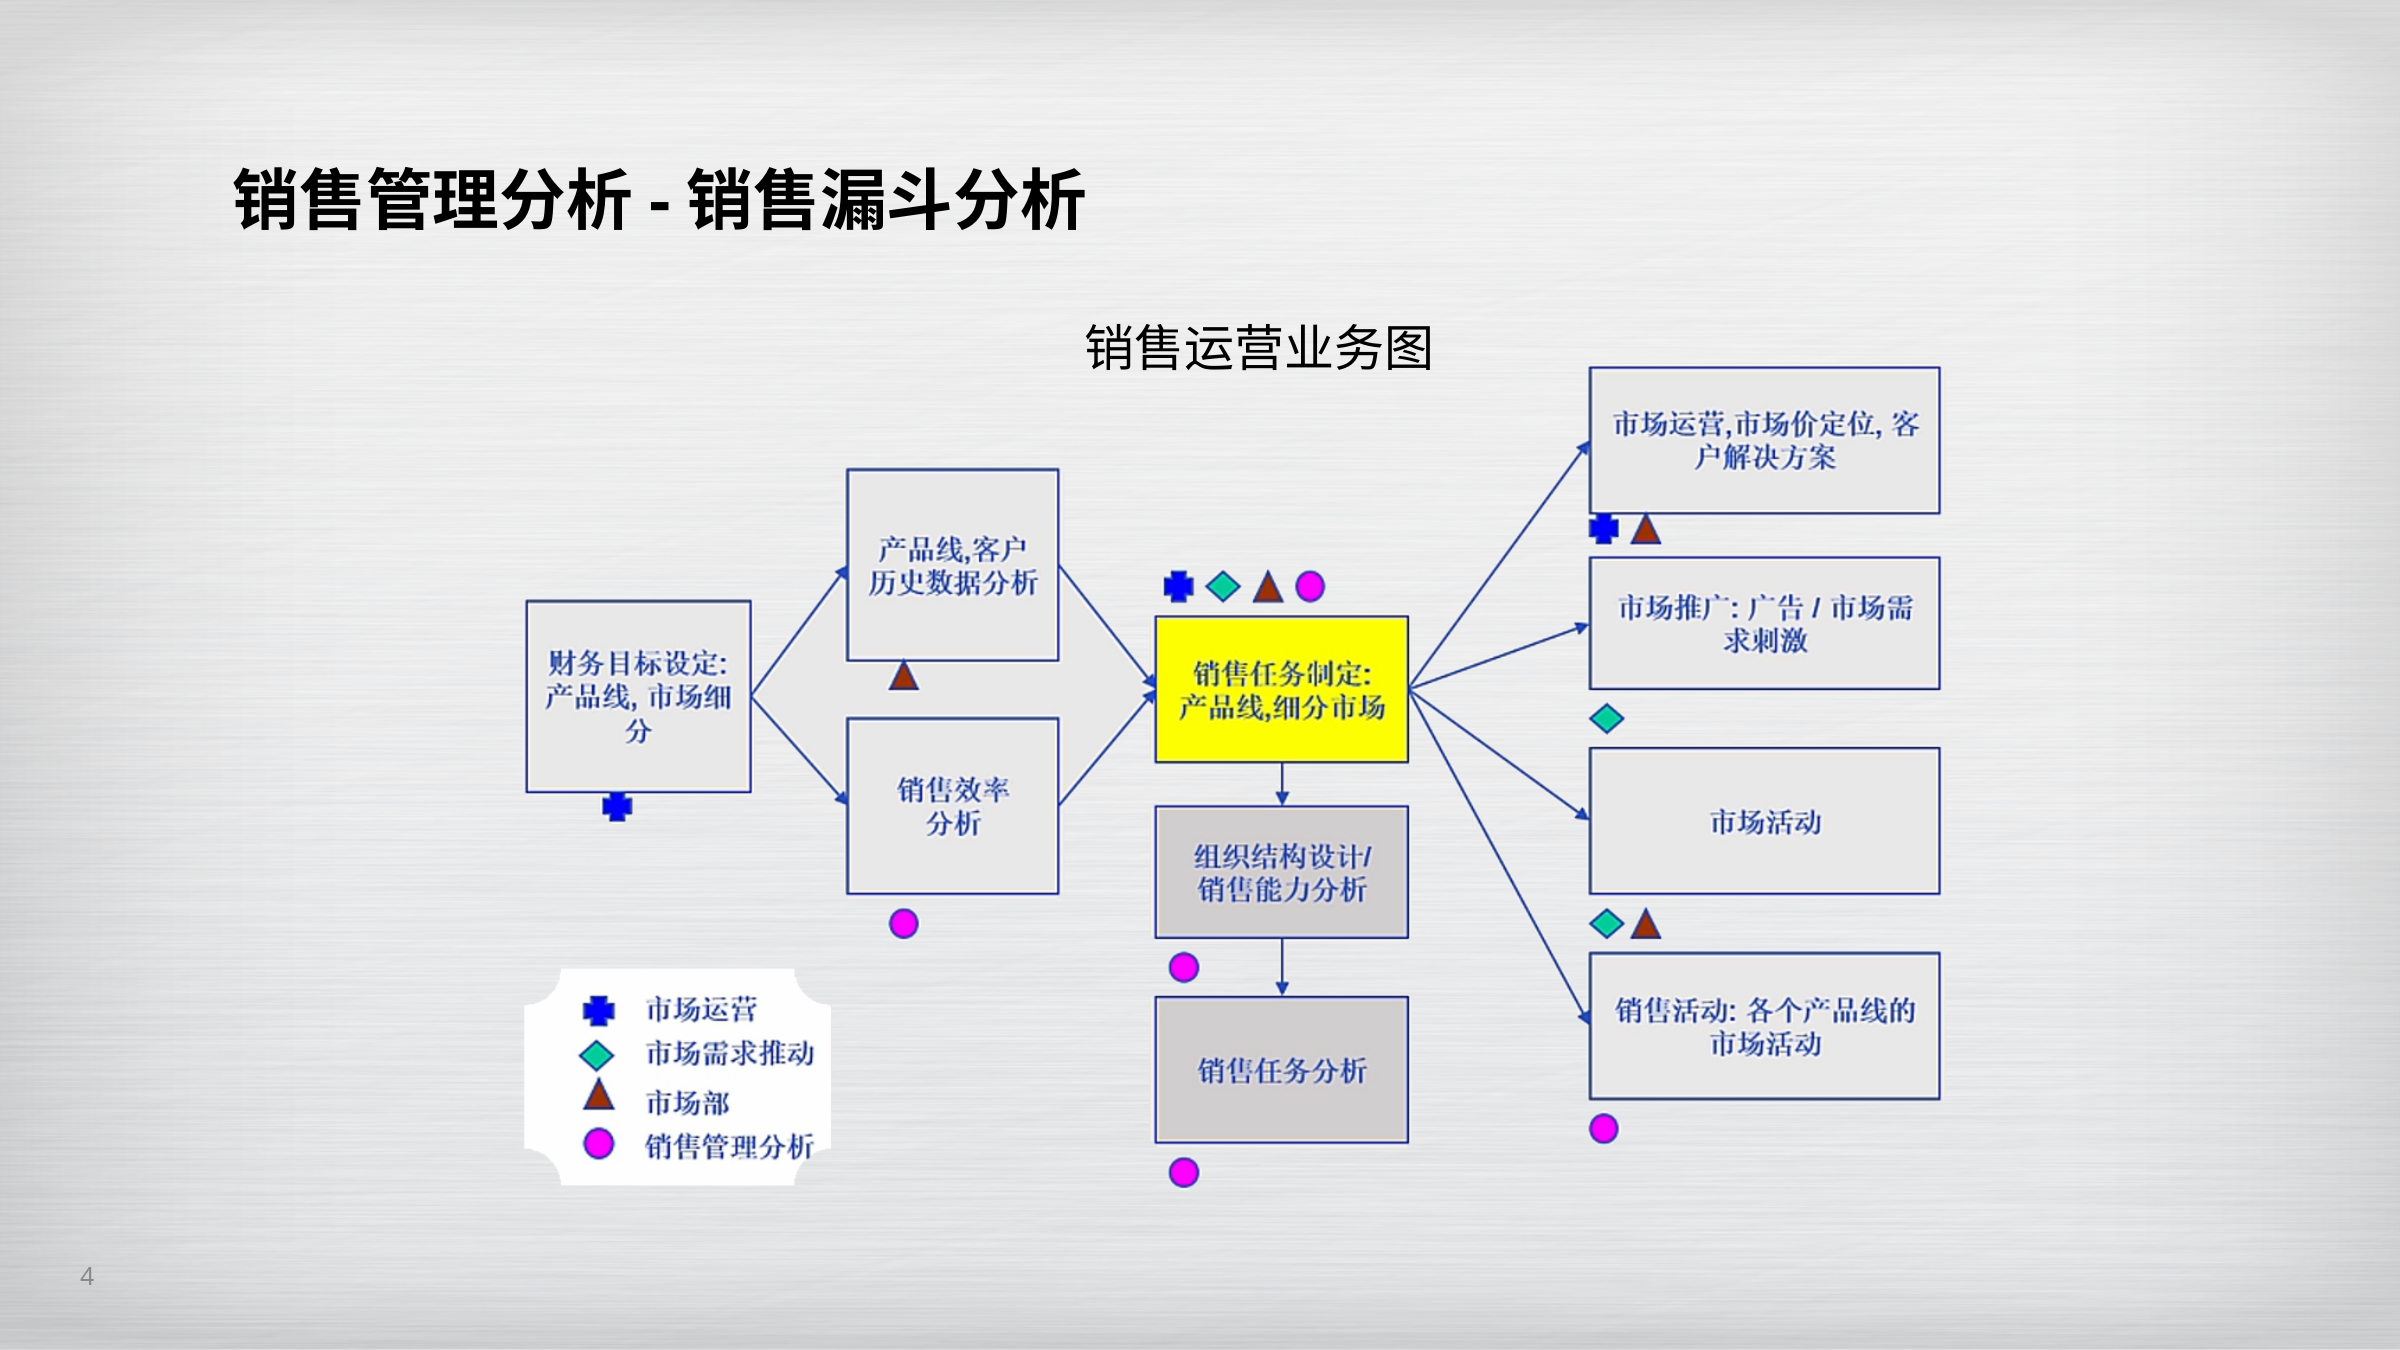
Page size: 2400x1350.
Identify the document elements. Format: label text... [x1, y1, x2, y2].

text_box 销售管理分析-销售漏斗分析 [218, 150, 1159, 246]
picture [0, 0, 2400, 1350]
